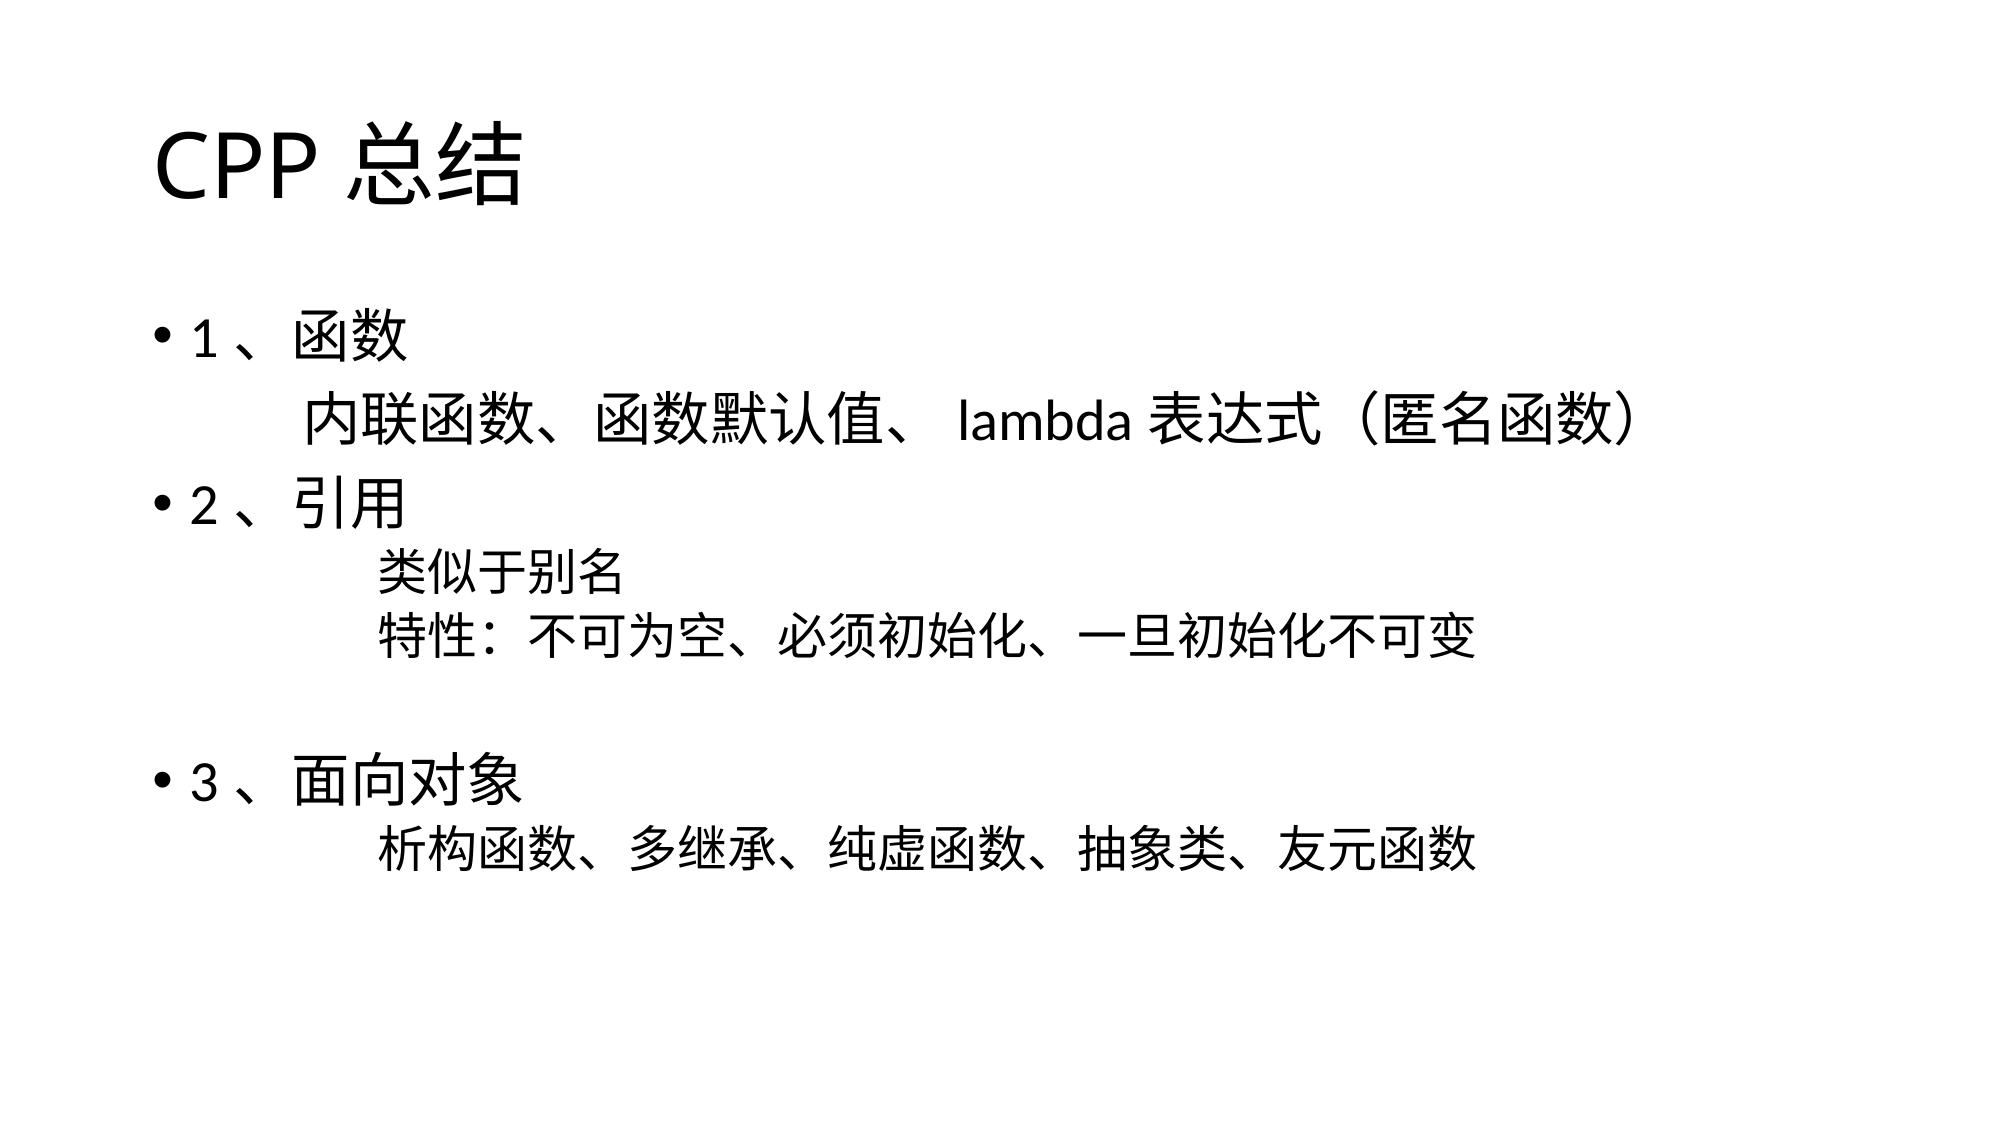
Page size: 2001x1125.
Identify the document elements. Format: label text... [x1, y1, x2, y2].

list 1、函数 内联函数、函数默认值、lambda表达式（匿名函数） 2、引用 类似于别名 特性：不可为空、必须初始化、一旦初始化不可变 3、面向对象 析构函数、多继承、纯虚函数、抽象类、友元函数 [137, 299, 1863, 1014]
title CPP总结 [137, 59, 1863, 278]
